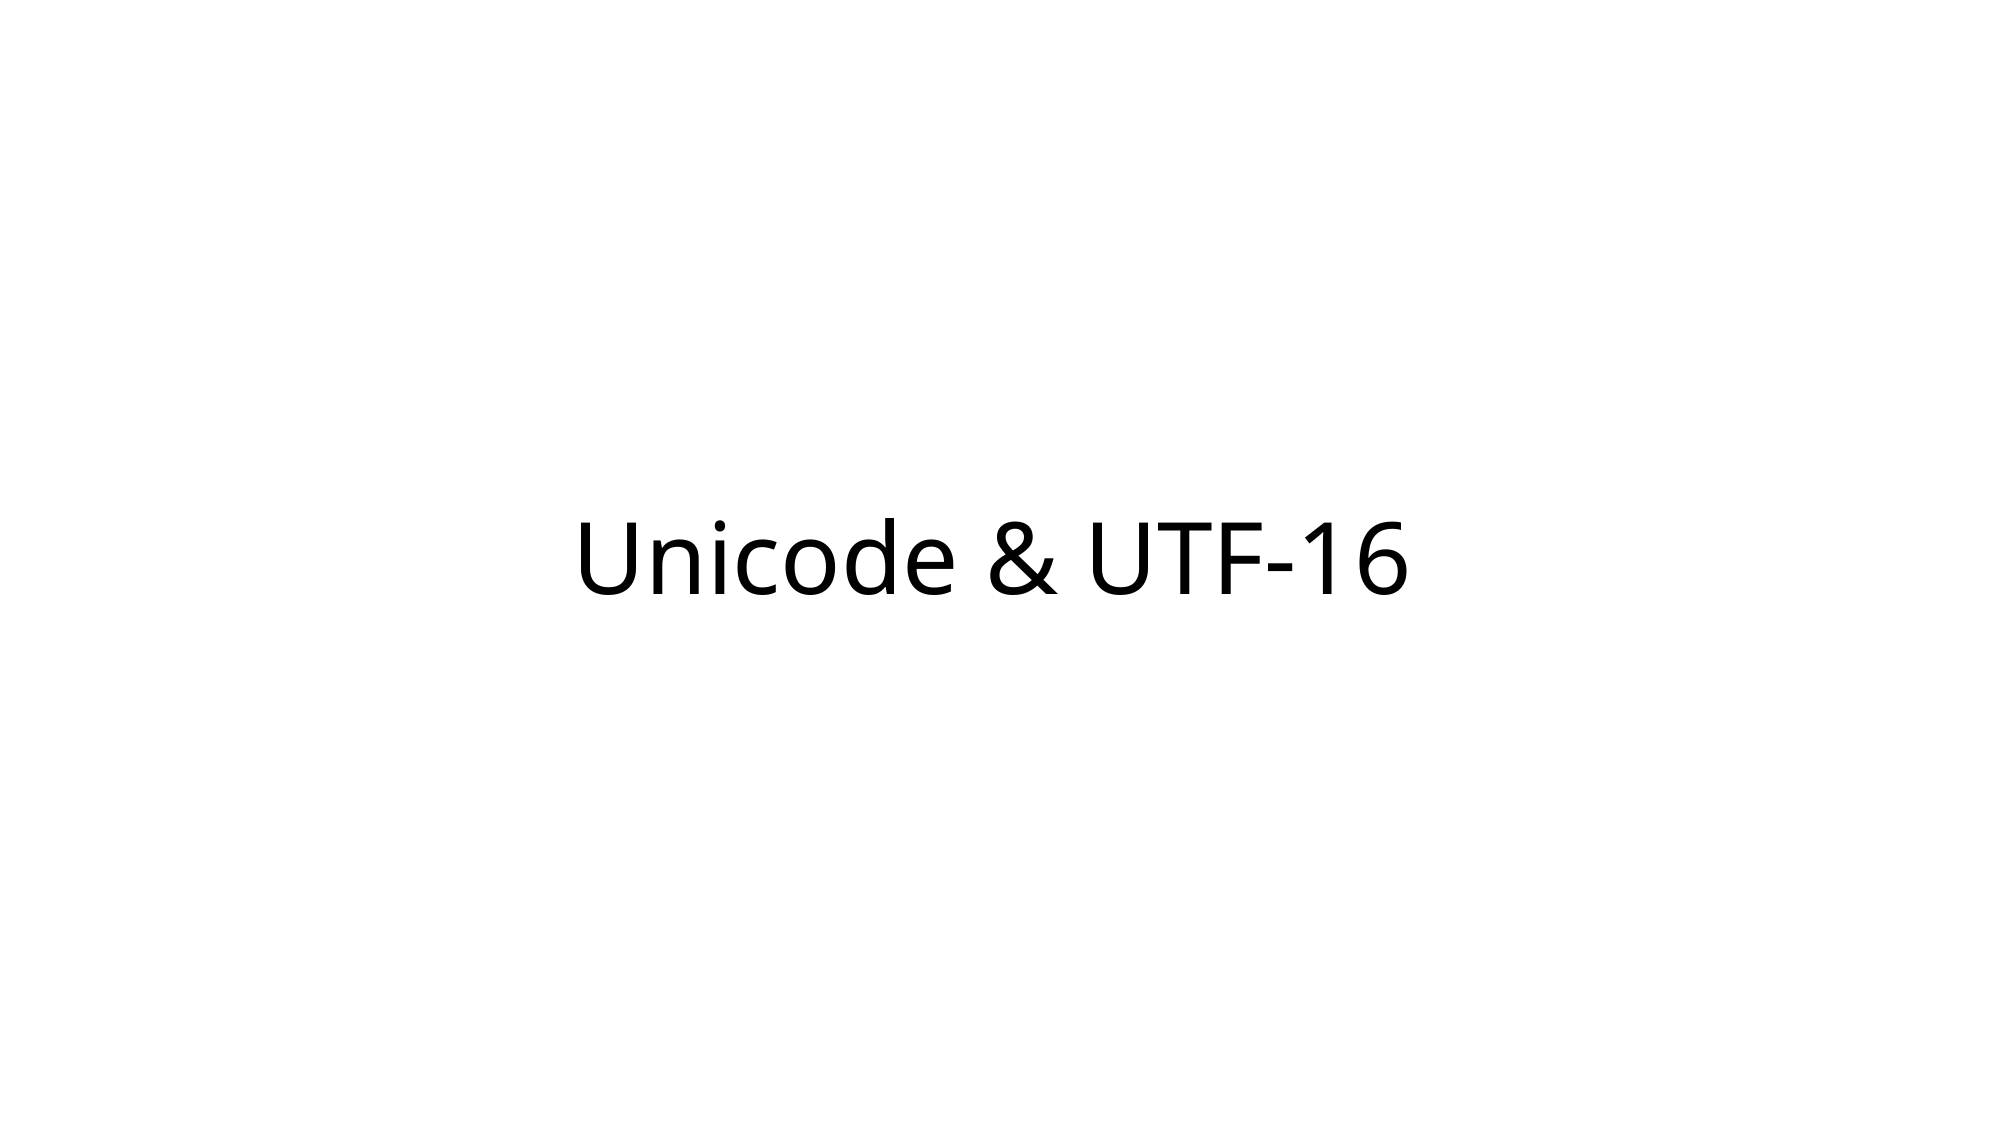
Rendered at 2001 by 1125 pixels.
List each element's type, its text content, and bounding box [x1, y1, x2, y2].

title Unicode & UTF-16 [242, 494, 1743, 631]
